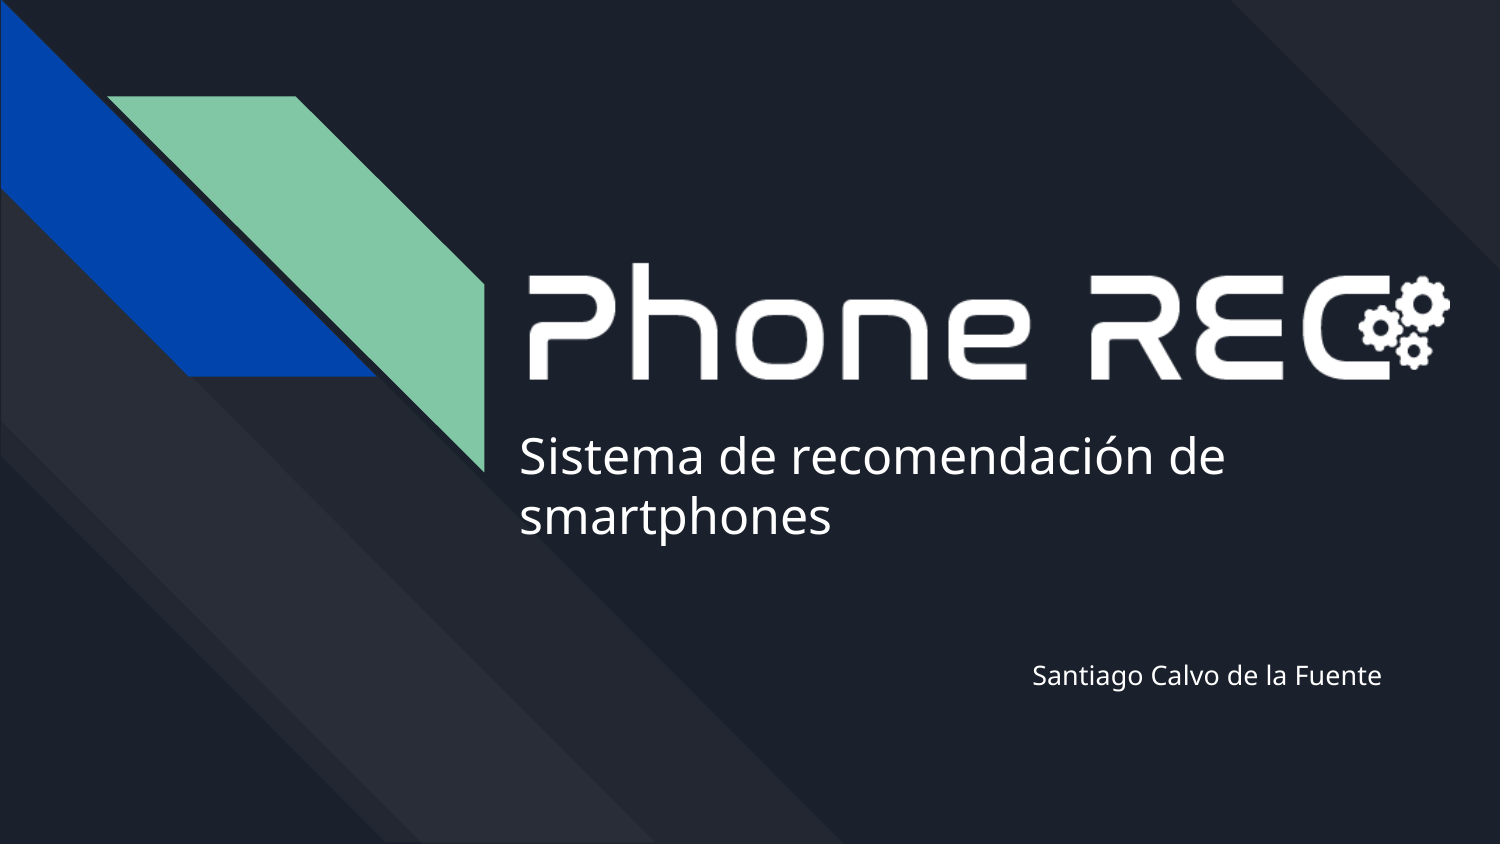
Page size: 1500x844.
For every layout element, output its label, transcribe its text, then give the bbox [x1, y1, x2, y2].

subtitle Santiago Calvo de la Fuente [1017, 643, 1448, 727]
picture [516, 252, 1450, 423]
title Sistema de recomendación de smartphones [504, 410, 1329, 549]
